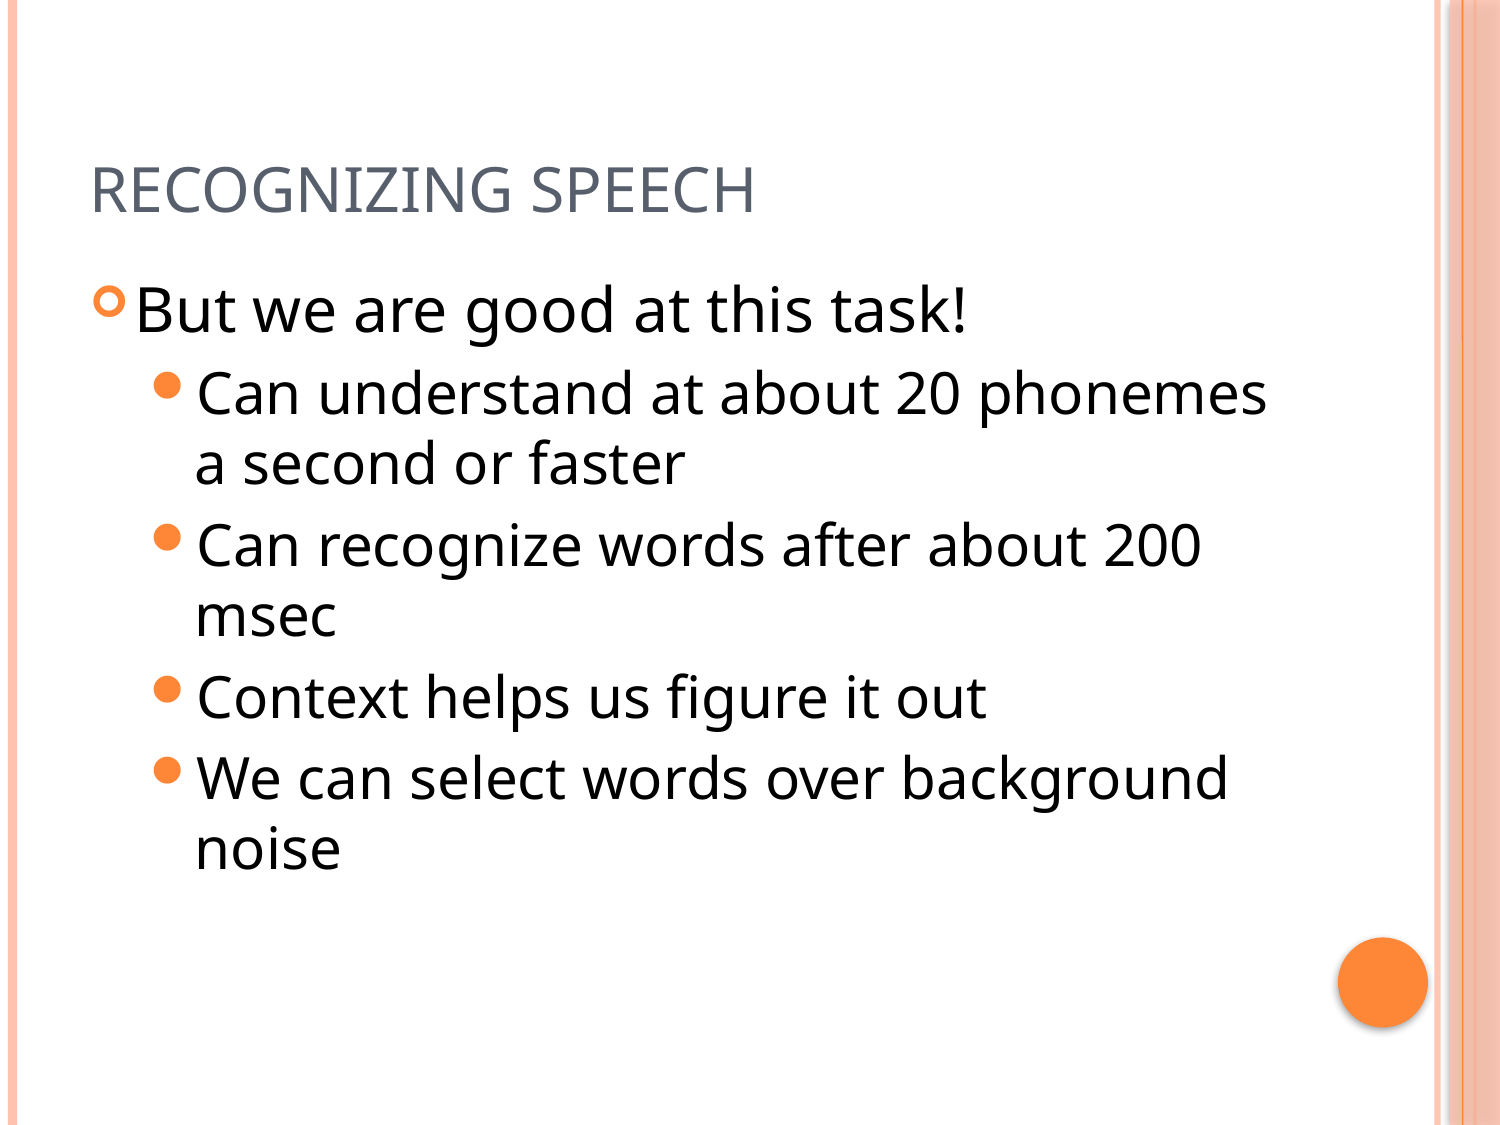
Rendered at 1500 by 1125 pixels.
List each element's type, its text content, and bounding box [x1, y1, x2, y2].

title Recognizing Speech [75, 45, 1300, 233]
list But we are good at this task! Can understand at about 20 phonemes a second or faster Can recognize words after about 200 msec Context helps us figure it out We can select words over background noise [75, 262, 1300, 1062]
